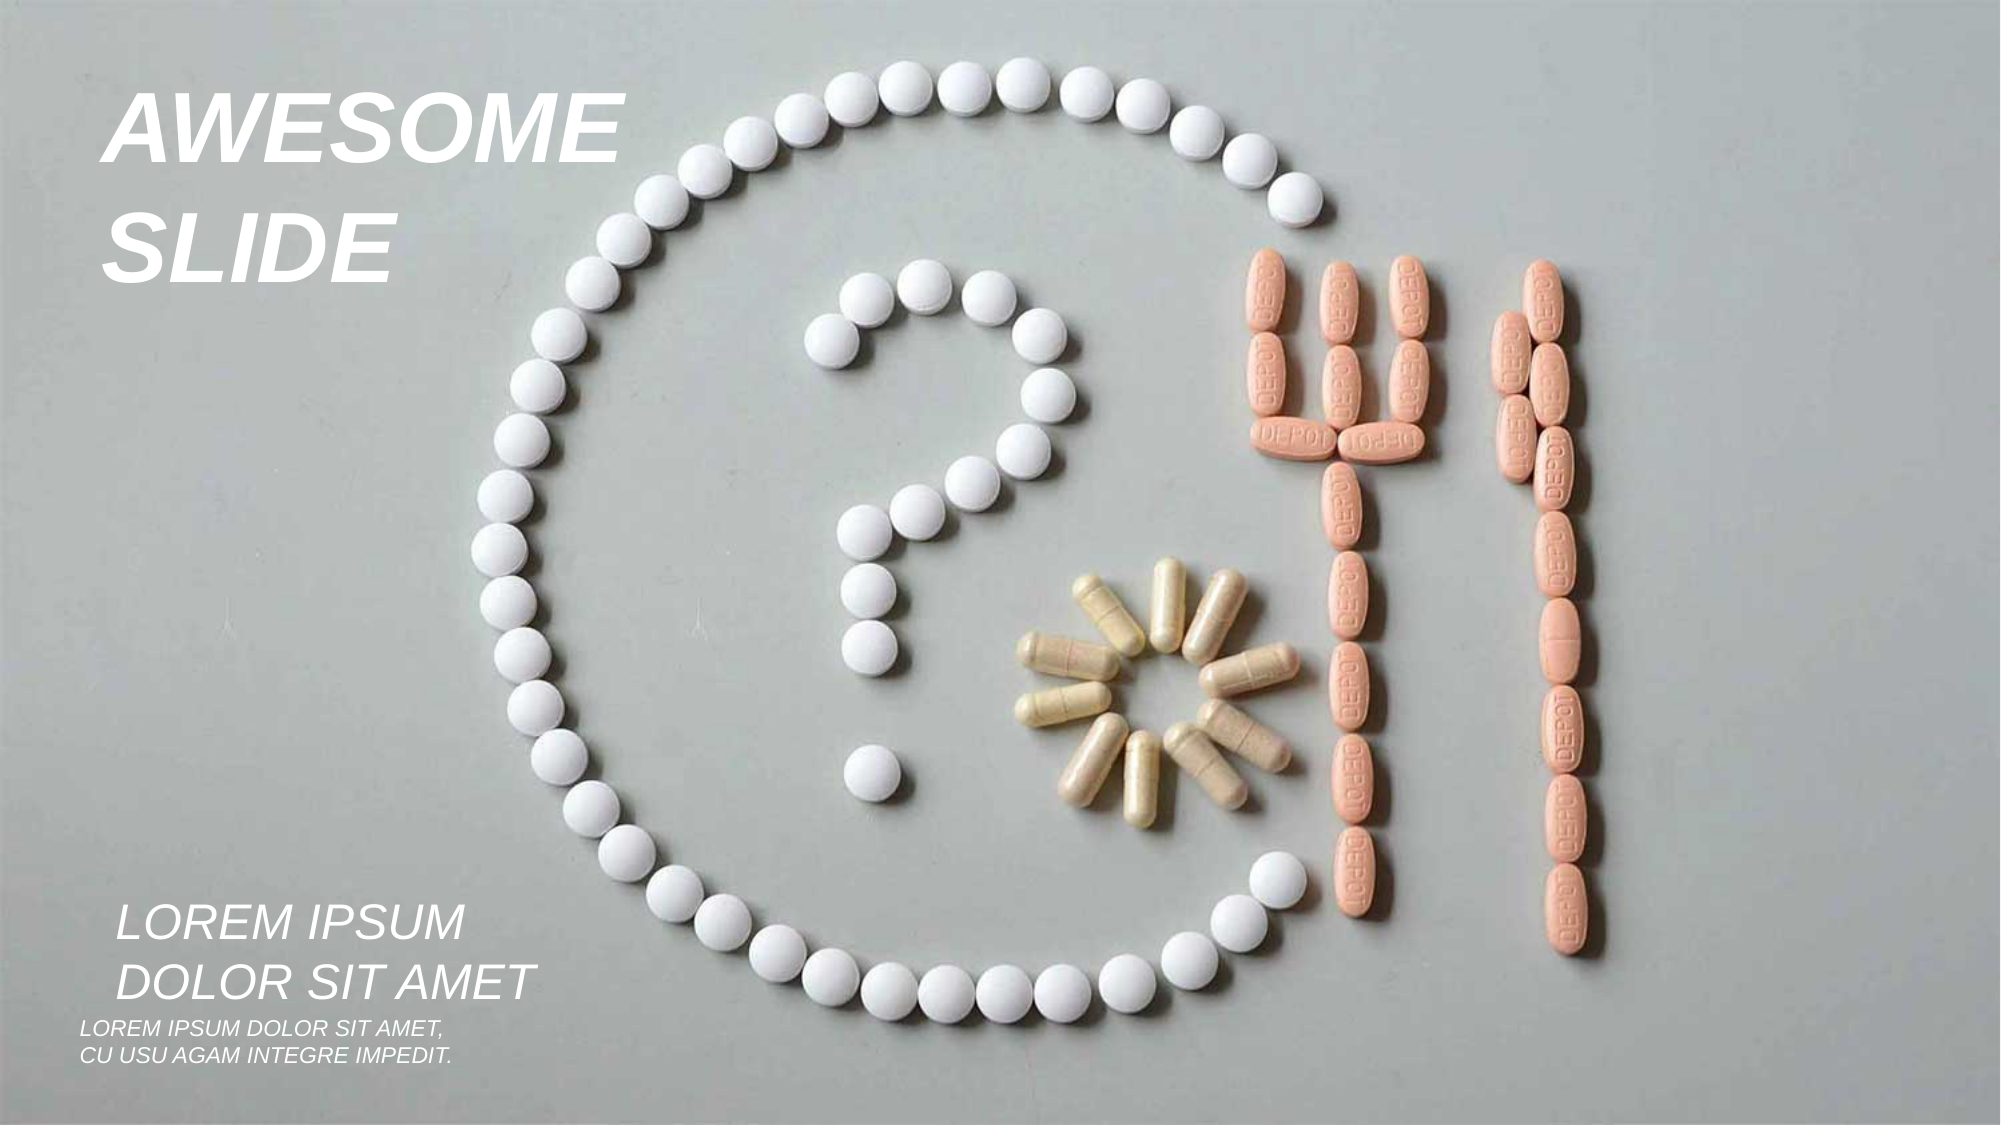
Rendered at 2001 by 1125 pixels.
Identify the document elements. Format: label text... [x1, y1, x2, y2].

text_box AWESOME SLIDE [86, 55, 673, 311]
text_box LOREM IPSUM DOLOR SIT AMET, CU USU AGAM INTEGRE IMPEDIT. [64, 1006, 552, 1076]
text_box LOREM IPSUM DOLOR SIT AMET [100, 881, 588, 1017]
picture [0, 0, 2001, 1125]
